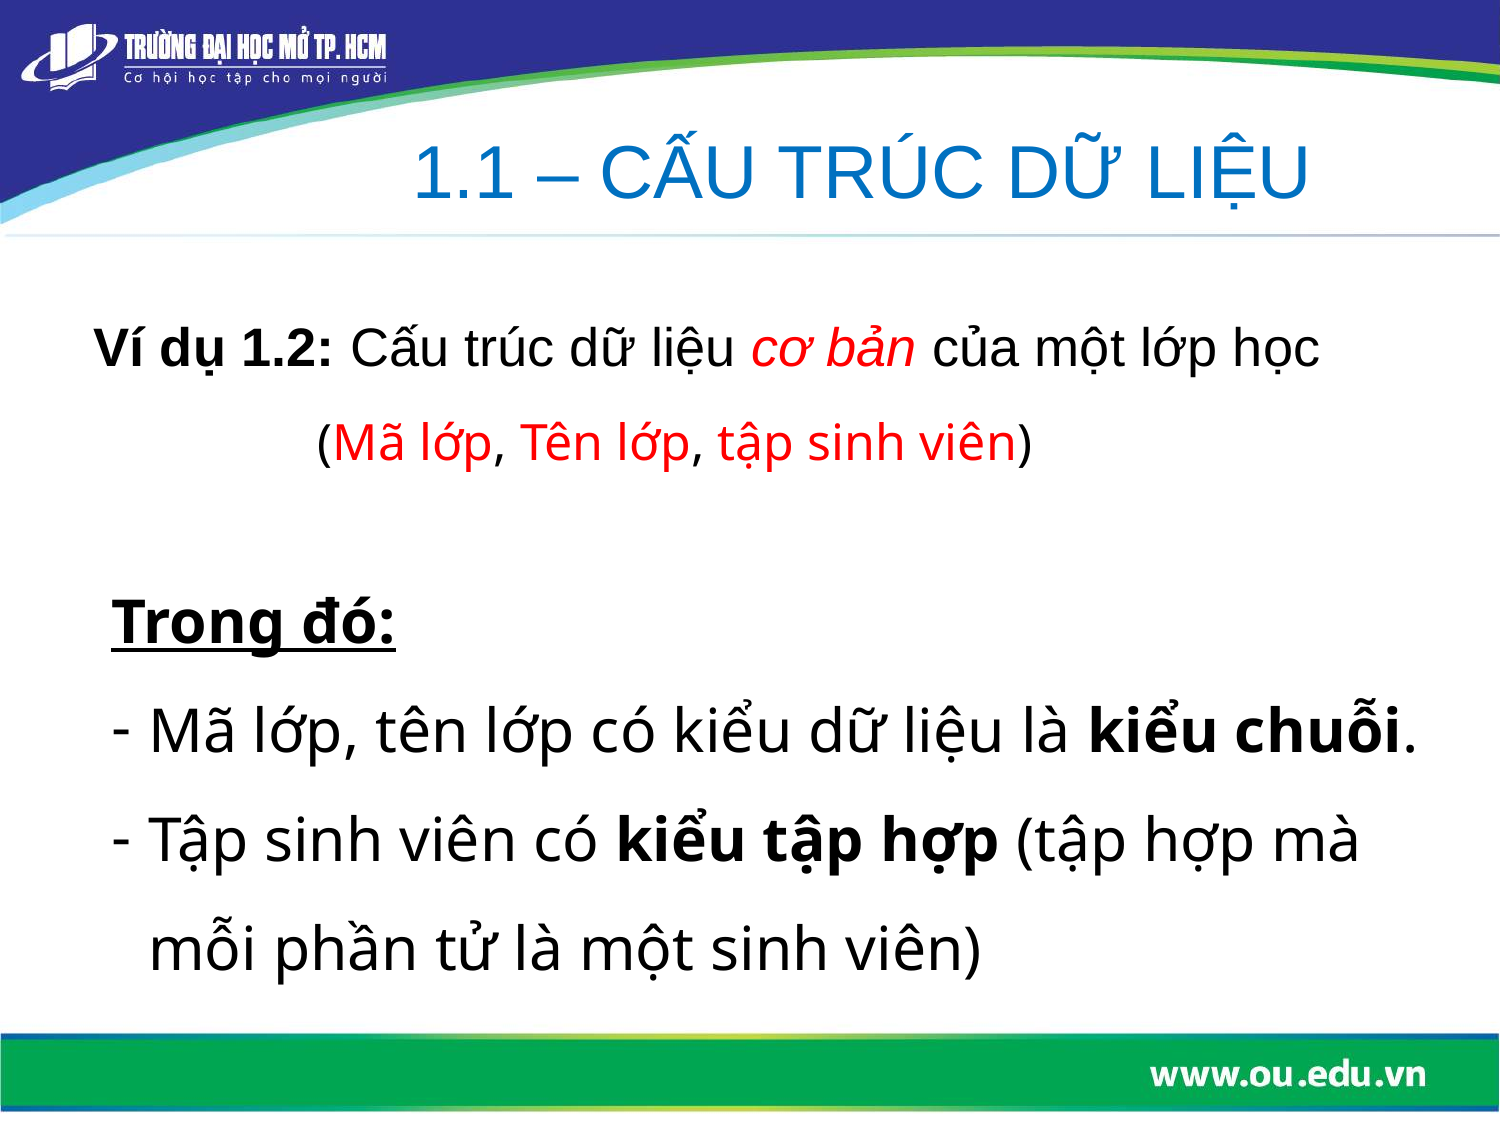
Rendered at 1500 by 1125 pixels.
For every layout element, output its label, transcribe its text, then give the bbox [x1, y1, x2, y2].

text_box Ví dụ 1.2: Cấu trúc dữ liệu cơ bản của một lớp học [79, 272, 1404, 415]
text_box Trong đó: Mã lớp, tên lớp có kiểu dữ liệu là kiểu chuỗi. Tập sinh viên có kiểu tập hợp (tập hợp mà mỗi phần tử là một sinh viên) [96, 538, 1438, 1025]
text_box (Mã lớp, Tên lớp, tập sinh viên) [162, 372, 1188, 456]
picture [0, 0, 1500, 1125]
text_box 1.1 – CẤU TRÚC DỮ LIỆU [324, 99, 1400, 238]
